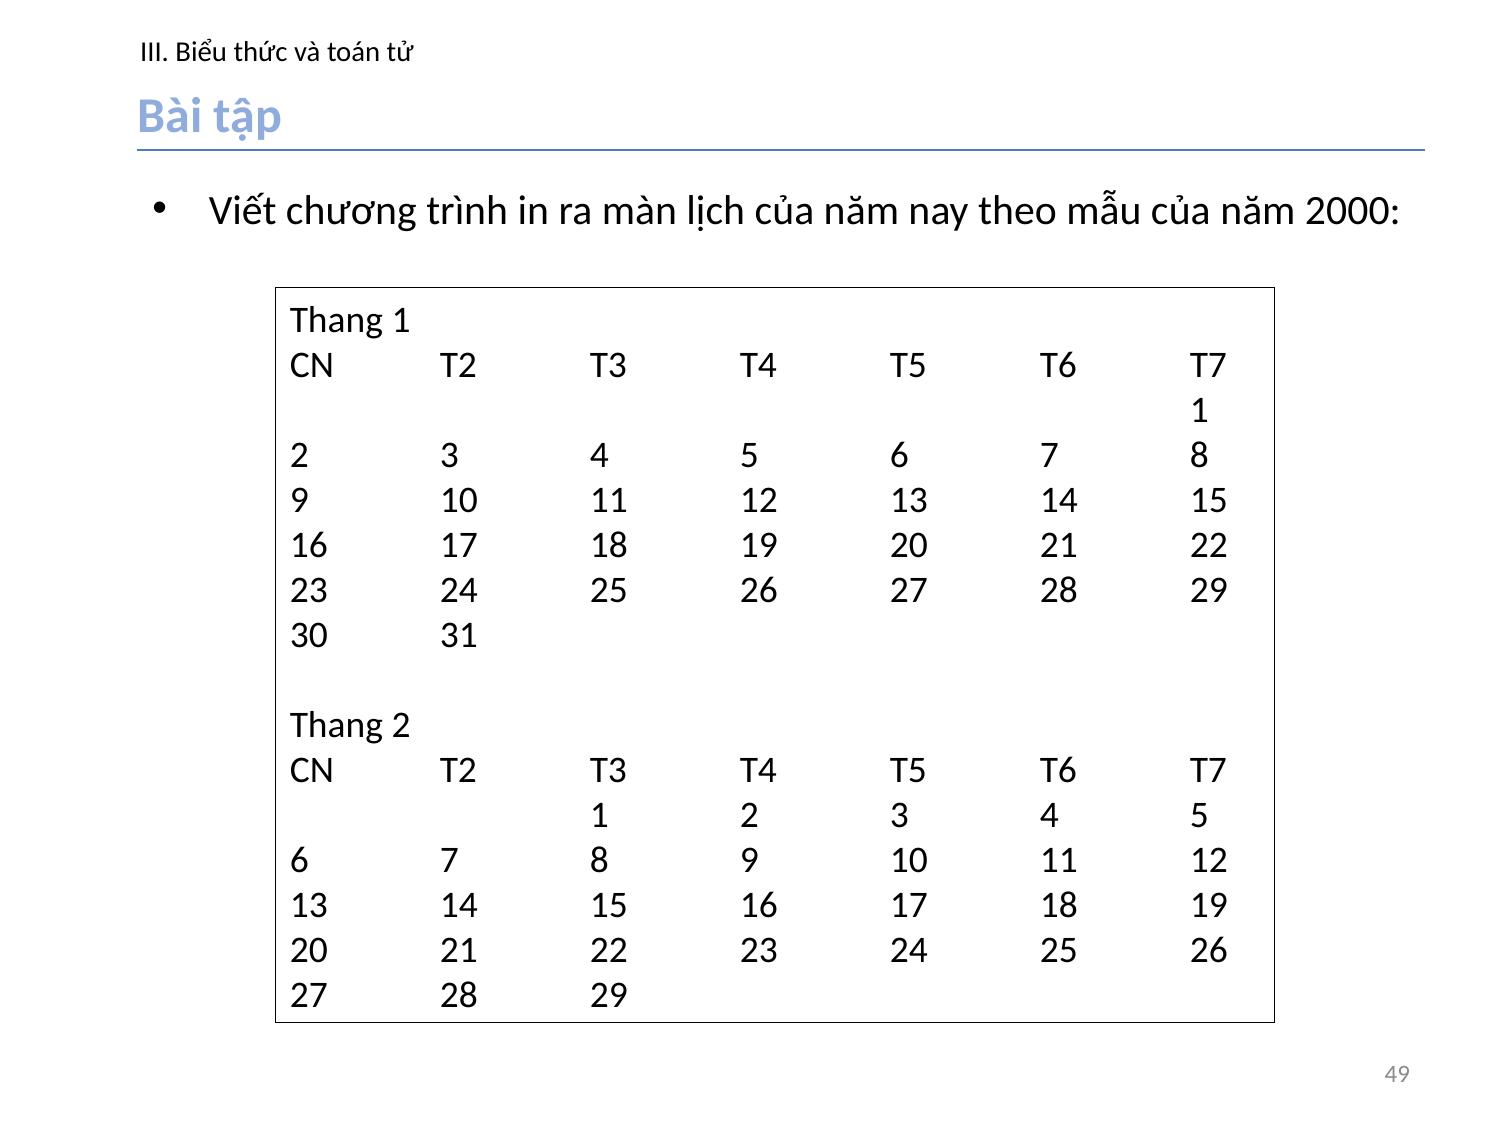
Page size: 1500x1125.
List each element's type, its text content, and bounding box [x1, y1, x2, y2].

list Bài tập [99, 75, 1425, 150]
slide_number 49 [1074, 1042, 1425, 1103]
title III. Biểu thức và toán tử [125, 24, 1425, 75]
text_box Thang 1 CN T2 T3 T4 T5 T6 T7 1 2 3 4 5 6 7 8 9 10 11 12 13 14 15 16 17 18 19 20 21 22 23 24 25 26 27 28 29 30 31 Thang 2 CN T2 T3 T4 T5 T6 T7 1 2 3 4 5 6 7 8 9 10 11 12 13 14 15 16 17 18 19 20 21 22 23 24 25 26 27 28 29 [275, 287, 1275, 1023]
list Viết chương trình in ra màn lịch của năm nay theo mẫu của năm 2000: [137, 174, 1425, 1013]
